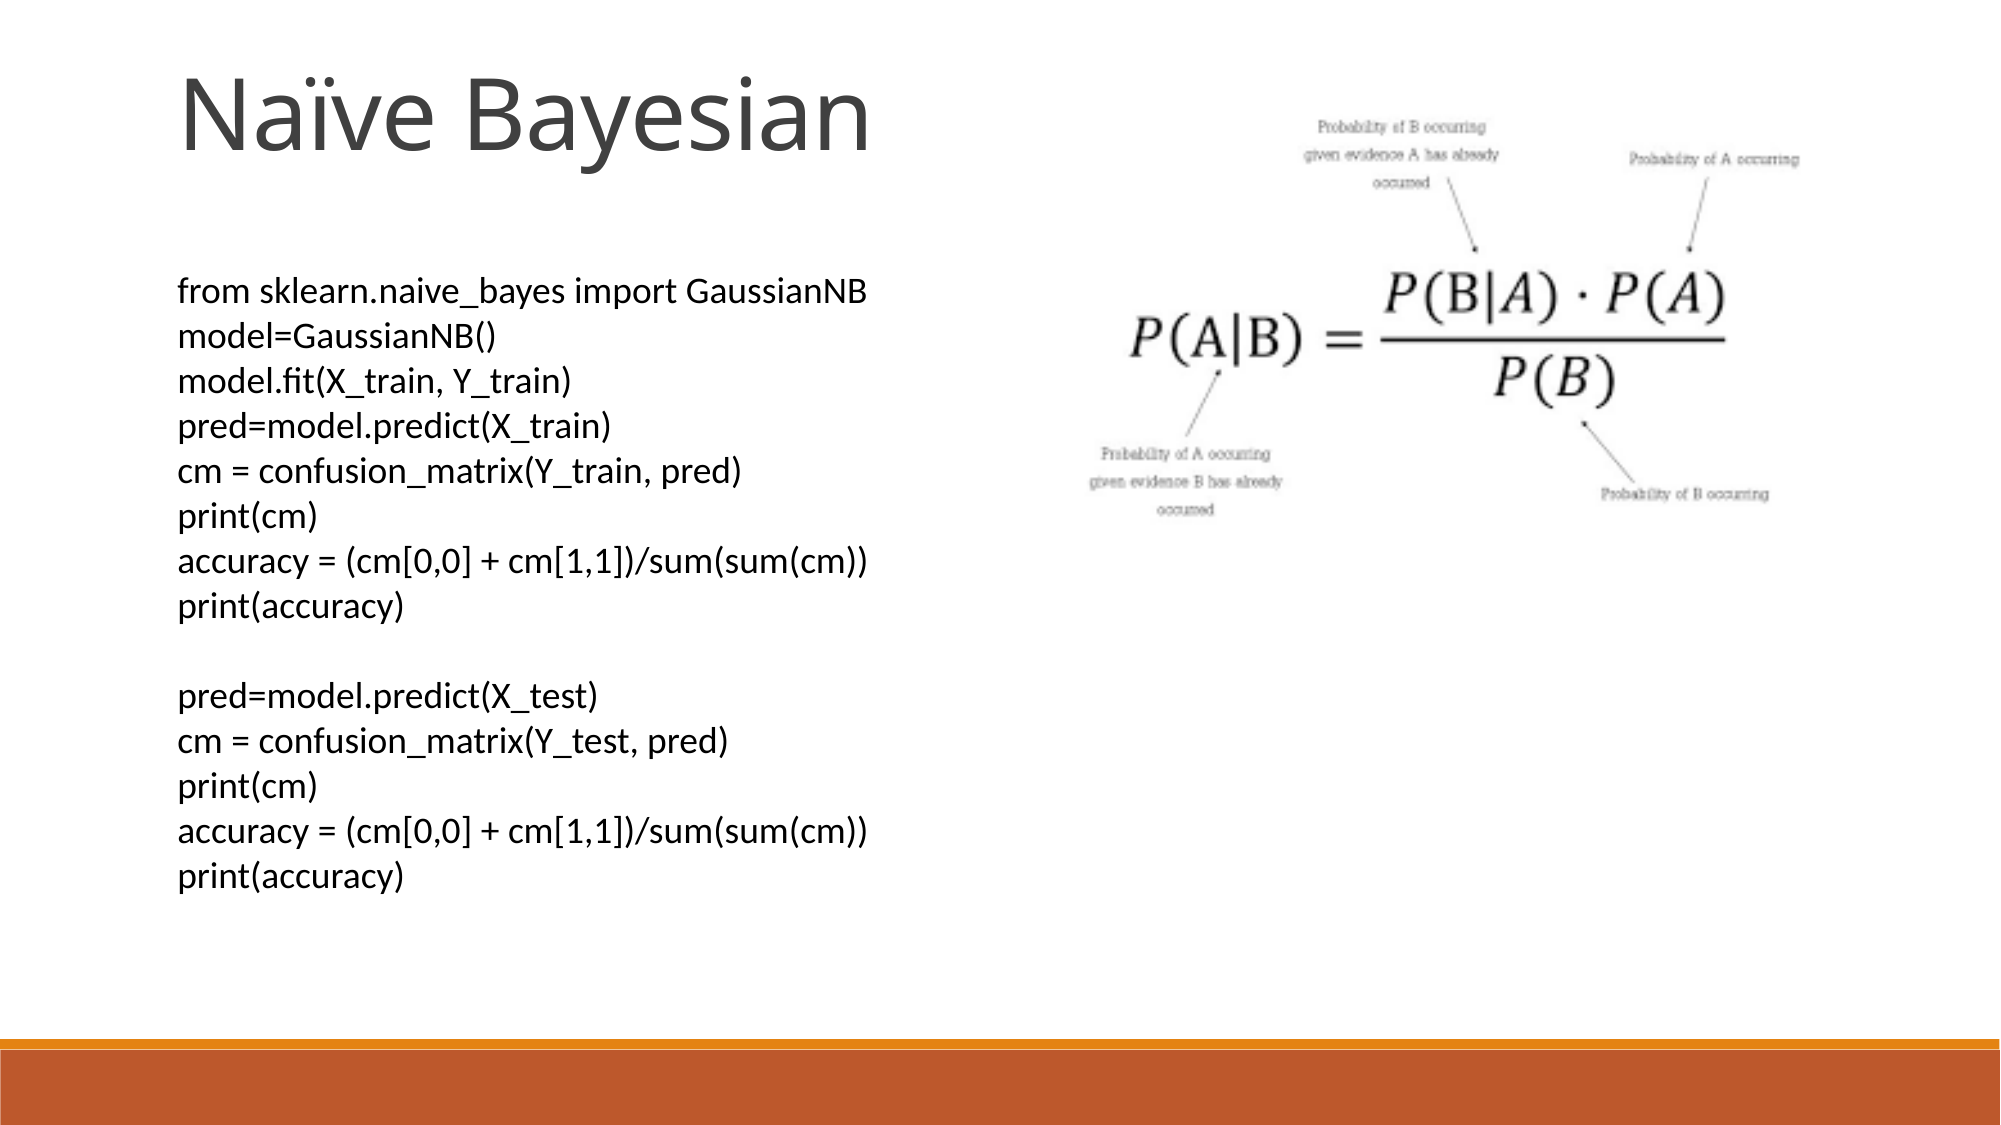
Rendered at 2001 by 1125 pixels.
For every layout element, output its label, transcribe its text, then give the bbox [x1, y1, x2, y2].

text_box from sklearn.naive_bayes import GaussianNB model=GaussianNB() model.fit(X_train, Y_train) pred=model.predict(X_train) cm = confusion_matrix(Y_train, pred) print(cm) accuracy = (cm[0,0] + cm[1,1])/sum(sum(cm)) print(accuracy) pred=model.predict(X_test) cm = confusion_matrix(Y_test, pred) print(cm) accuracy = (cm[0,0] + cm[1,1])/sum(sum(cm)) print(accuracy) [162, 300, 1163, 904]
text_box Naïve Bayesian [162, 62, 1813, 300]
picture [1077, 90, 1813, 543]
